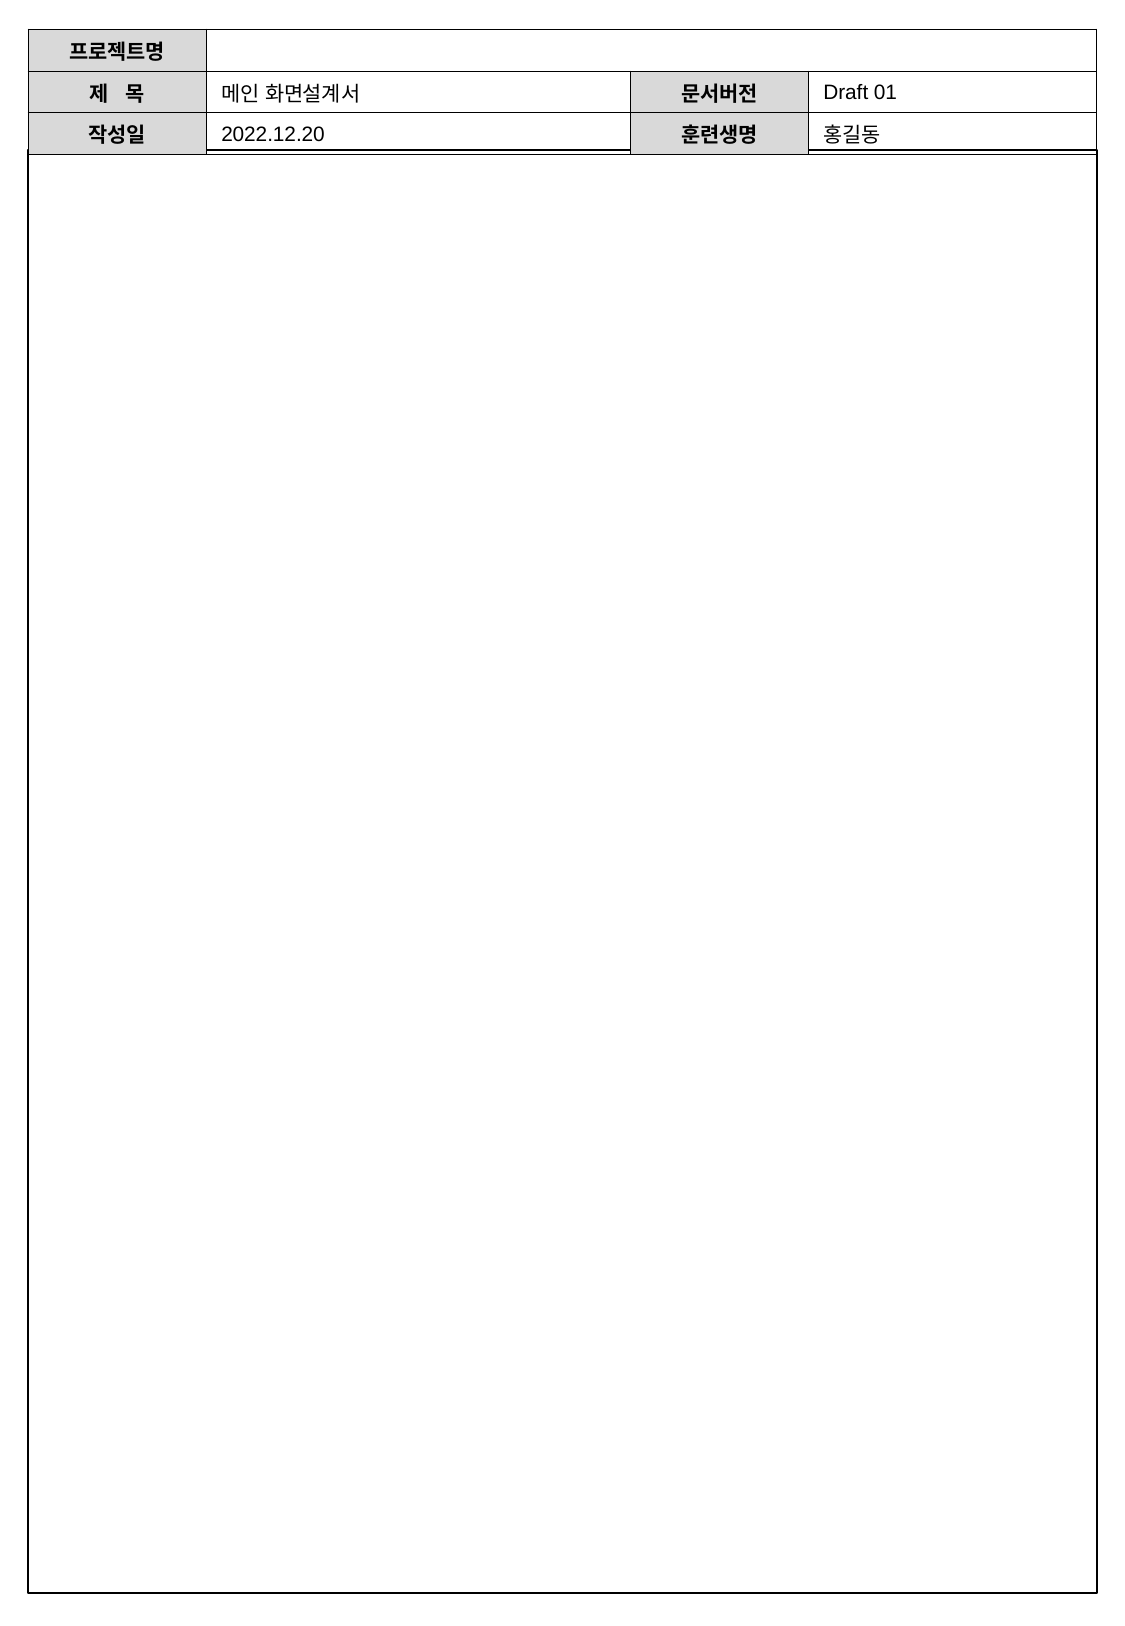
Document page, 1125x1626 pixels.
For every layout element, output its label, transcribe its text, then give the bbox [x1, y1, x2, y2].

table_cell 2022.12.20 [207, 113, 630, 154]
table_cell 제 목 [29, 72, 206, 112]
table_cell Draft 01 [809, 72, 1096, 112]
table_cell 홍길동 [809, 113, 1096, 154]
table_cell 훈련생명 [631, 113, 808, 154]
table_cell 작성일 [29, 113, 206, 154]
table_cell 문서버전 [631, 72, 808, 112]
table_cell 메인 화면설계서 [207, 72, 630, 112]
table_header 프로젝트명 [29, 30, 206, 71]
text_box [27, 155, 1097, 1593]
table_header [207, 30, 1096, 71]
